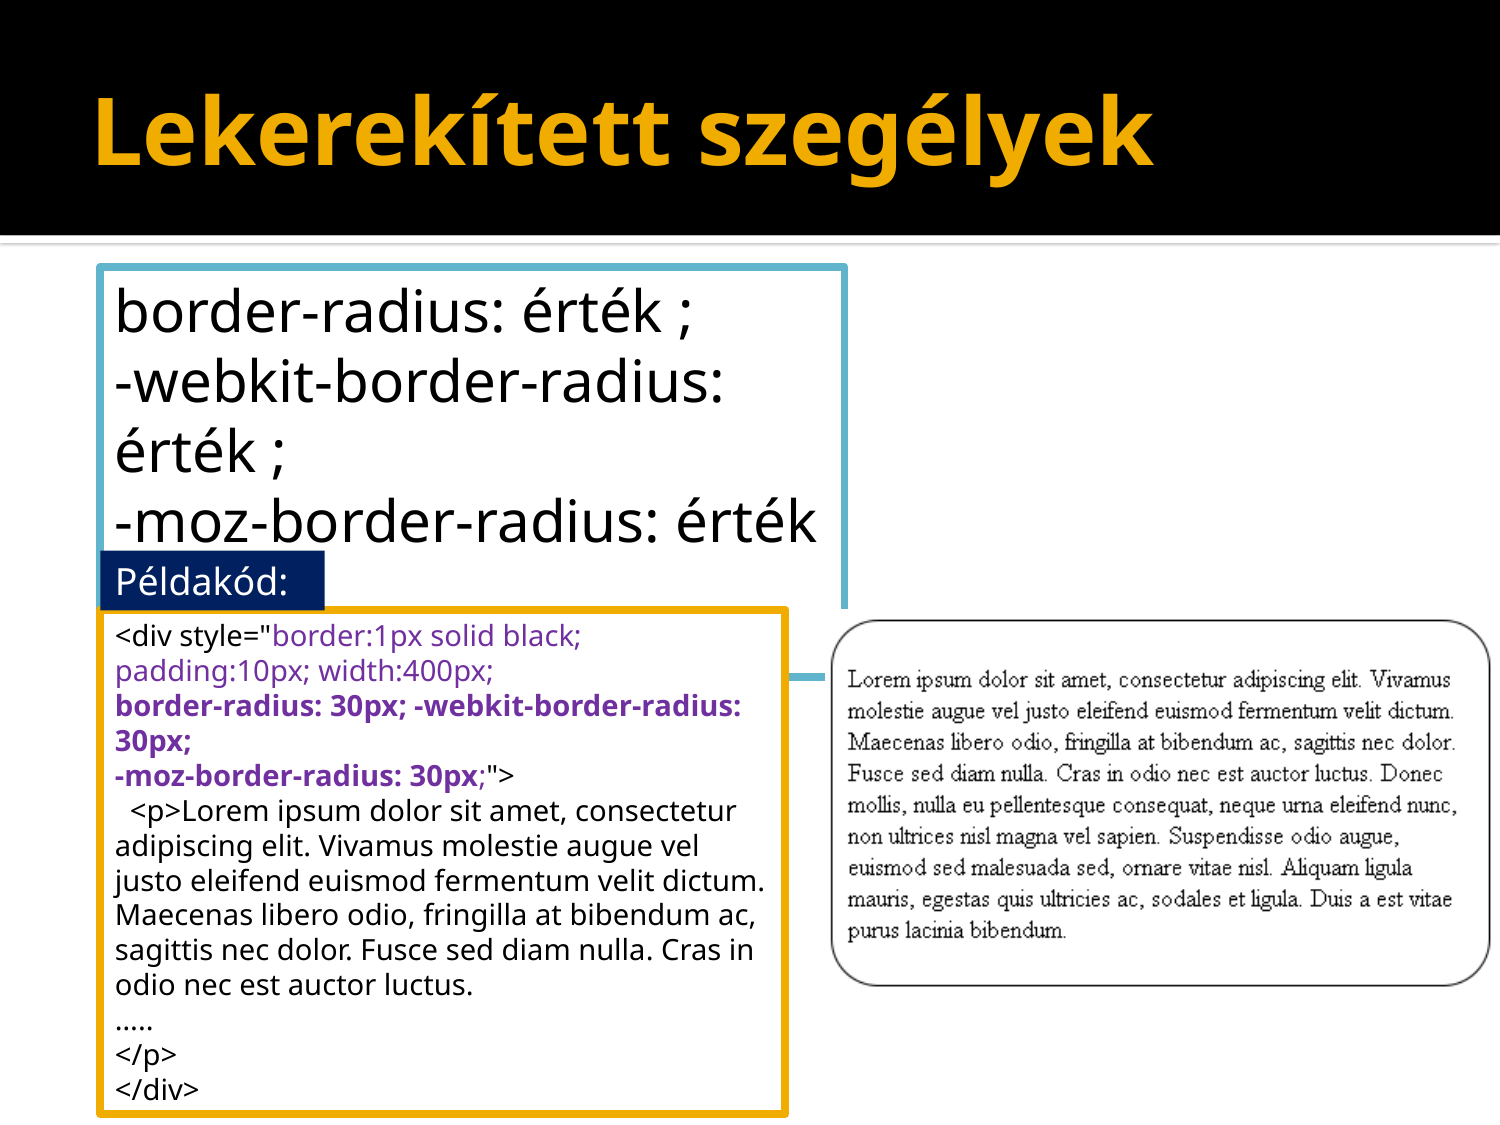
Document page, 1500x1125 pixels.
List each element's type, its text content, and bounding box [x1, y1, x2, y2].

text_box border-radius: érték ; -webkit-border-radius: érték ; -moz-border-radius: érték ; [96, 263, 848, 681]
text_box <div style="border:1px solid black; padding:10px; width:400px; border-radius: 30px; -webkit-border-radius: 30px; -moz-border-radius: 30px;"> <p>Lorem ipsum dolor sit amet, consectetur adipiscing elit. Vivamus molestie augue vel justo eleifend euismod fermentum velit dictum. Maecenas libero odio, fringilla at bibendum ac, sagittis nec dolor. Fusce sed diam nulla. Cras in odio nec est auctor luctus. ….. </p> </div> [96, 606, 789, 1118]
title Lekerekített szegélyek [75, 25, 1425, 231]
text_box Példakód: [100, 550, 325, 611]
picture [824, 609, 1500, 993]
